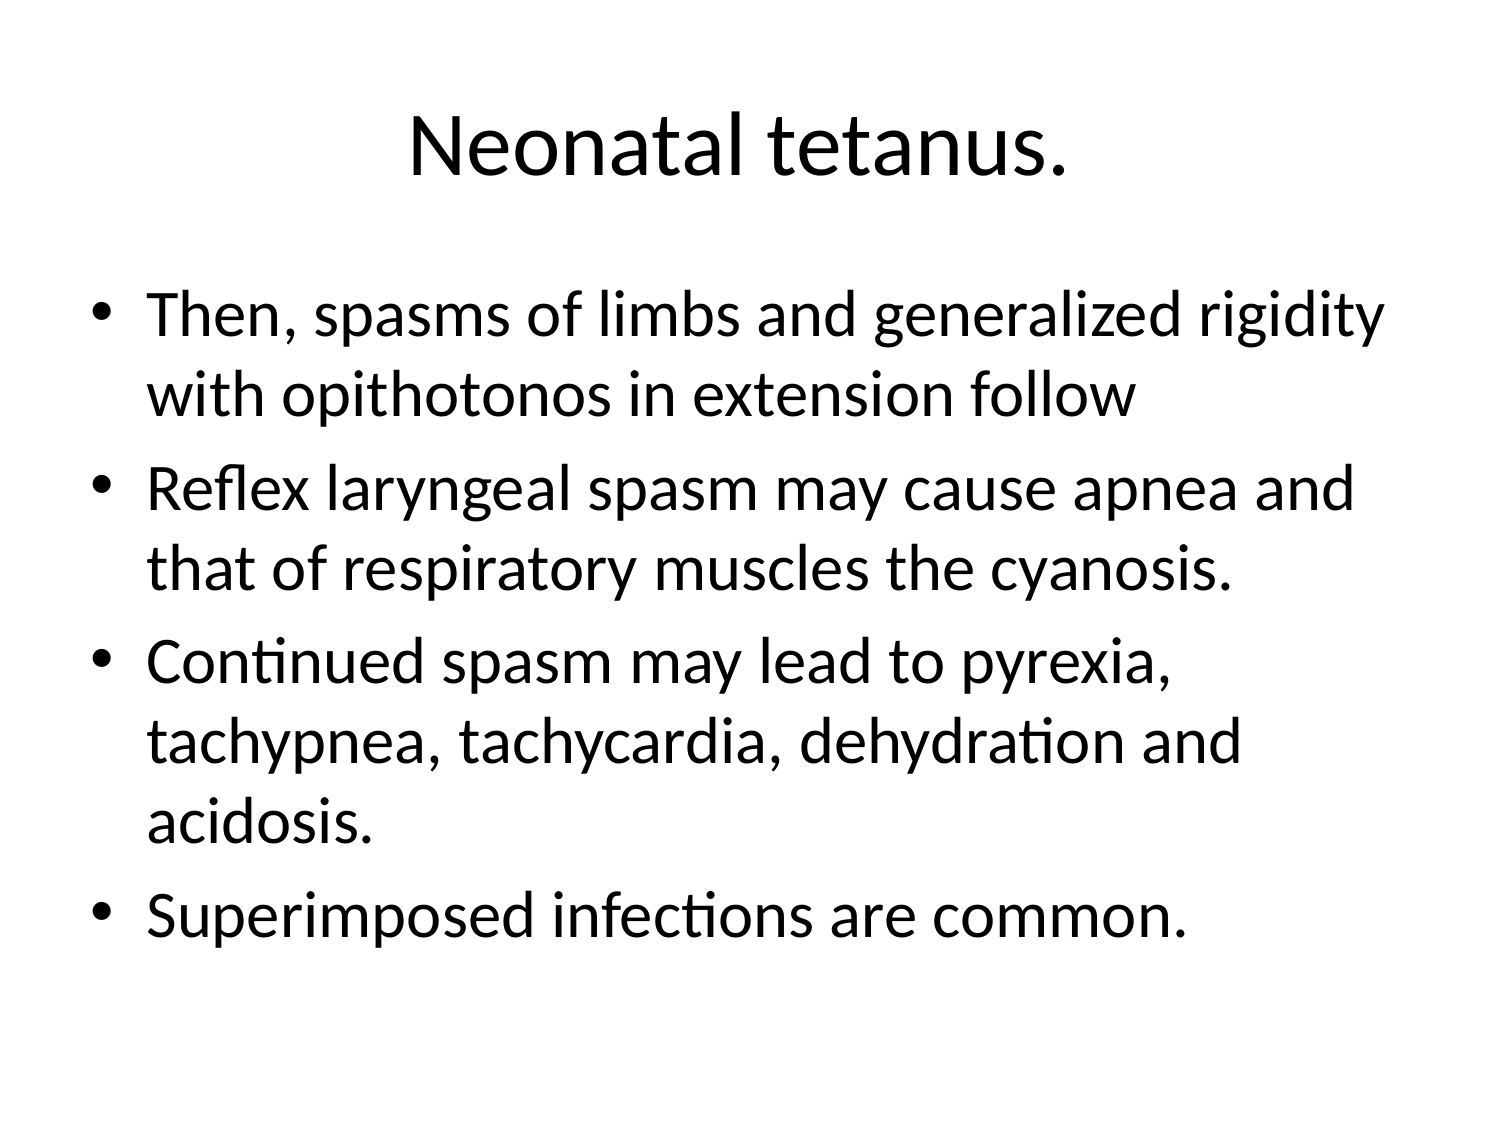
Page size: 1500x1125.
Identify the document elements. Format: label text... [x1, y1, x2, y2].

list Then, spasms of limbs and generalized rigidity with opithotonos in extension follow Reflex laryngeal spasm may cause apnea and that of respiratory muscles the cyanosis. Continued spasm may lead to pyrexia, tachypnea, tachycardia, dehydration and acidosis. Superimposed infections are common. [75, 262, 1425, 1005]
title Neonatal tetanus. [75, 45, 1425, 233]
